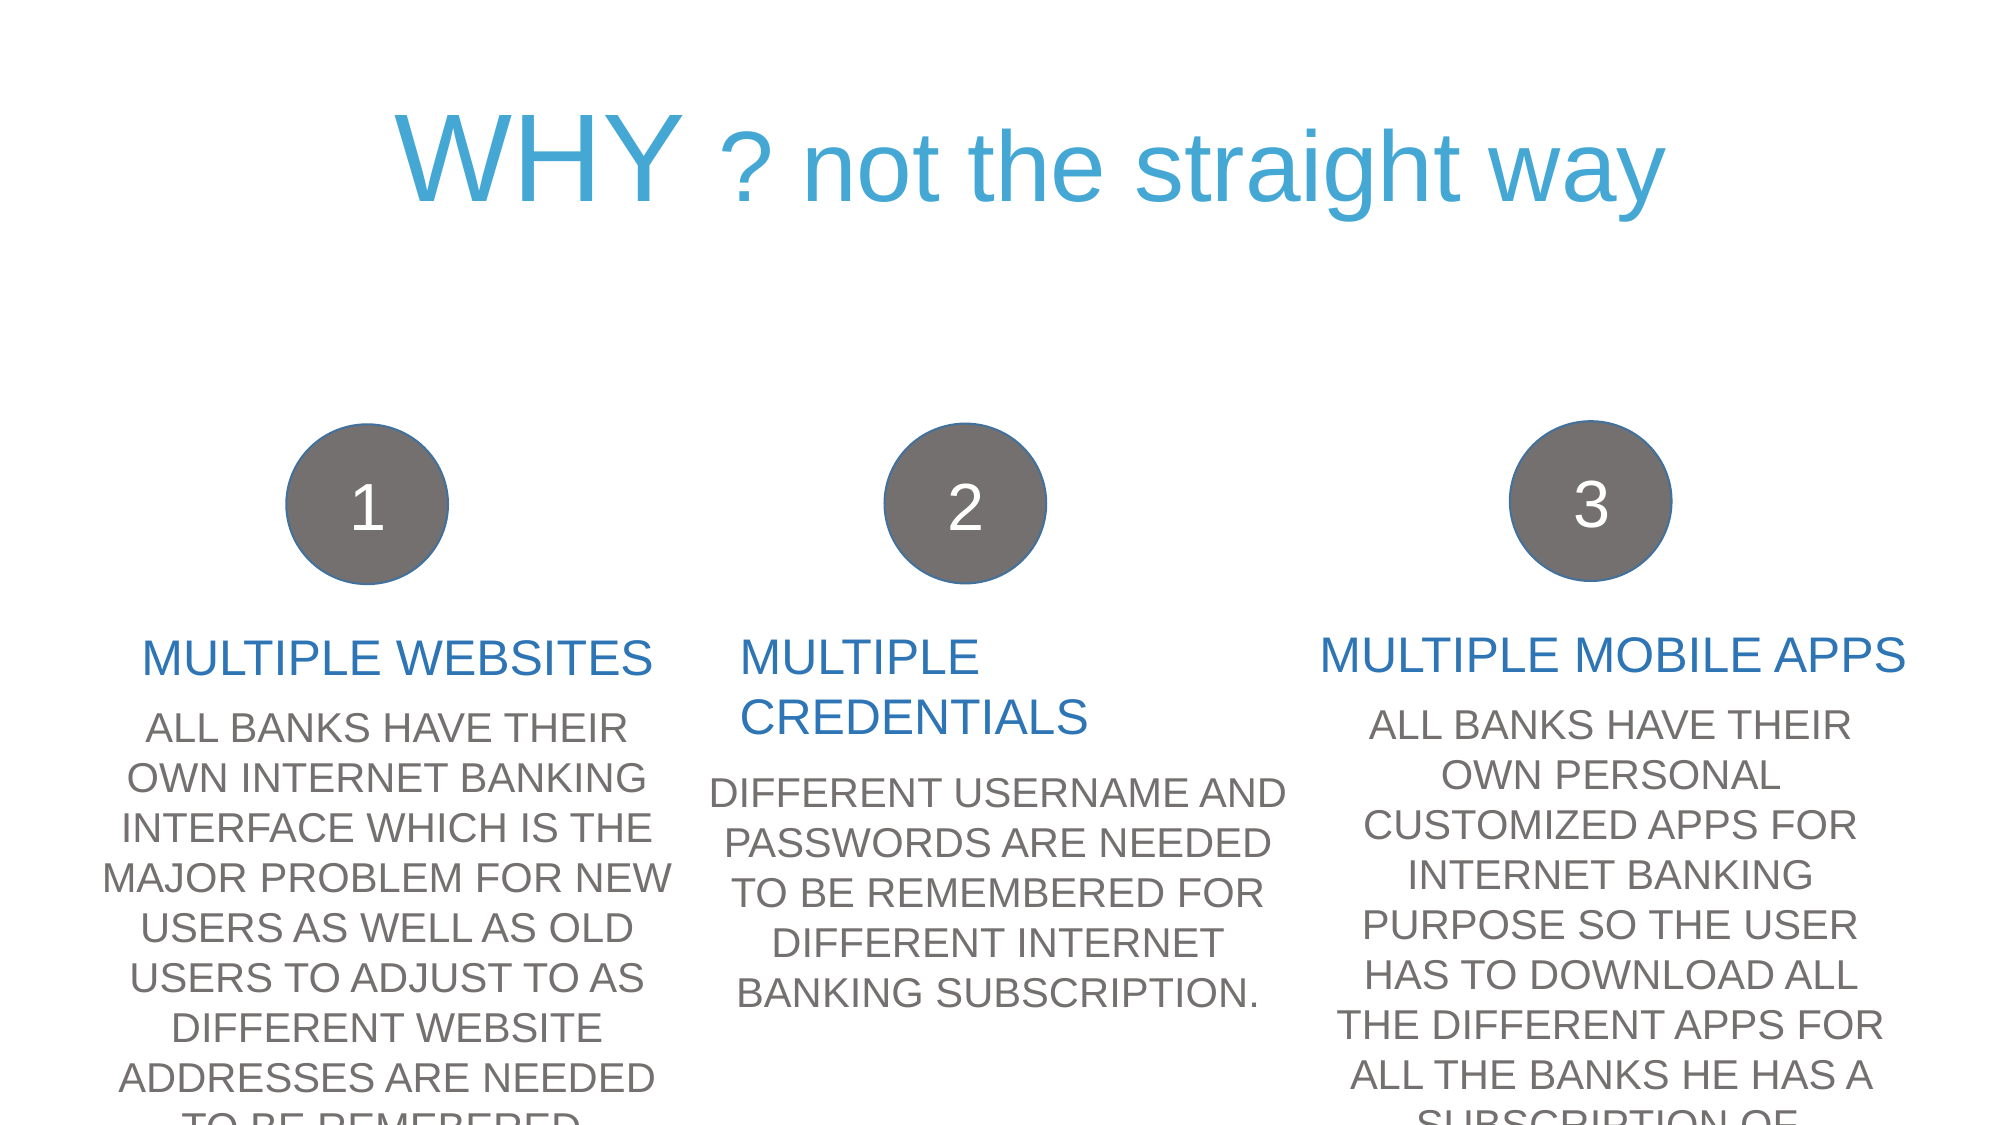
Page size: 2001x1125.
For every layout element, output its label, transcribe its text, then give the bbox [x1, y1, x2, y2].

text_box [884, 423, 1047, 584]
text_box ALL BANKS HAVE THEIR OWN INTERNET BANKING INTERFACE WHICH IS THE MAJOR PROBLEM FOR NEW USERS AS WELL AS OLD USERS TO ADJUST TO AS DIFFERENT WEBSITE ADDRESSES ARE NEEDED TO BE REMEBERED. [80, 693, 694, 1113]
text_box 1 [334, 456, 410, 553]
title WHY ? not the straight way [30, 52, 2000, 270]
text_box DIFFERENT USERNAME AND PASSWORDS ARE NEEDED TO BE REMEMBERED FOR DIFFERENT INTERNET BANKING SUBSCRIPTION. [691, 758, 1304, 1026]
text_box 3 [1558, 453, 1634, 549]
text_box MULTIPLE WEBSITES [126, 618, 739, 694]
text_box [286, 424, 448, 585]
text_box MULTIPLE CREDENTIALS [724, 617, 1304, 693]
text_box ALL BANKS HAVE THEIR OWN PERSONAL CUSTOMIZED APPS FOR INTERNET BANKING PURPOSE SO THE USER HAS TO DOWNLOAD ALL THE DIFFERENT APPS FOR ALL THE BANKS HE HAS A SUBSCRIPTION OF. [1304, 690, 1917, 1110]
text_box [1509, 421, 1672, 581]
text_box 2 [932, 455, 1008, 552]
text_box MULTIPLE MOBILE APPS [1304, 614, 1963, 691]
